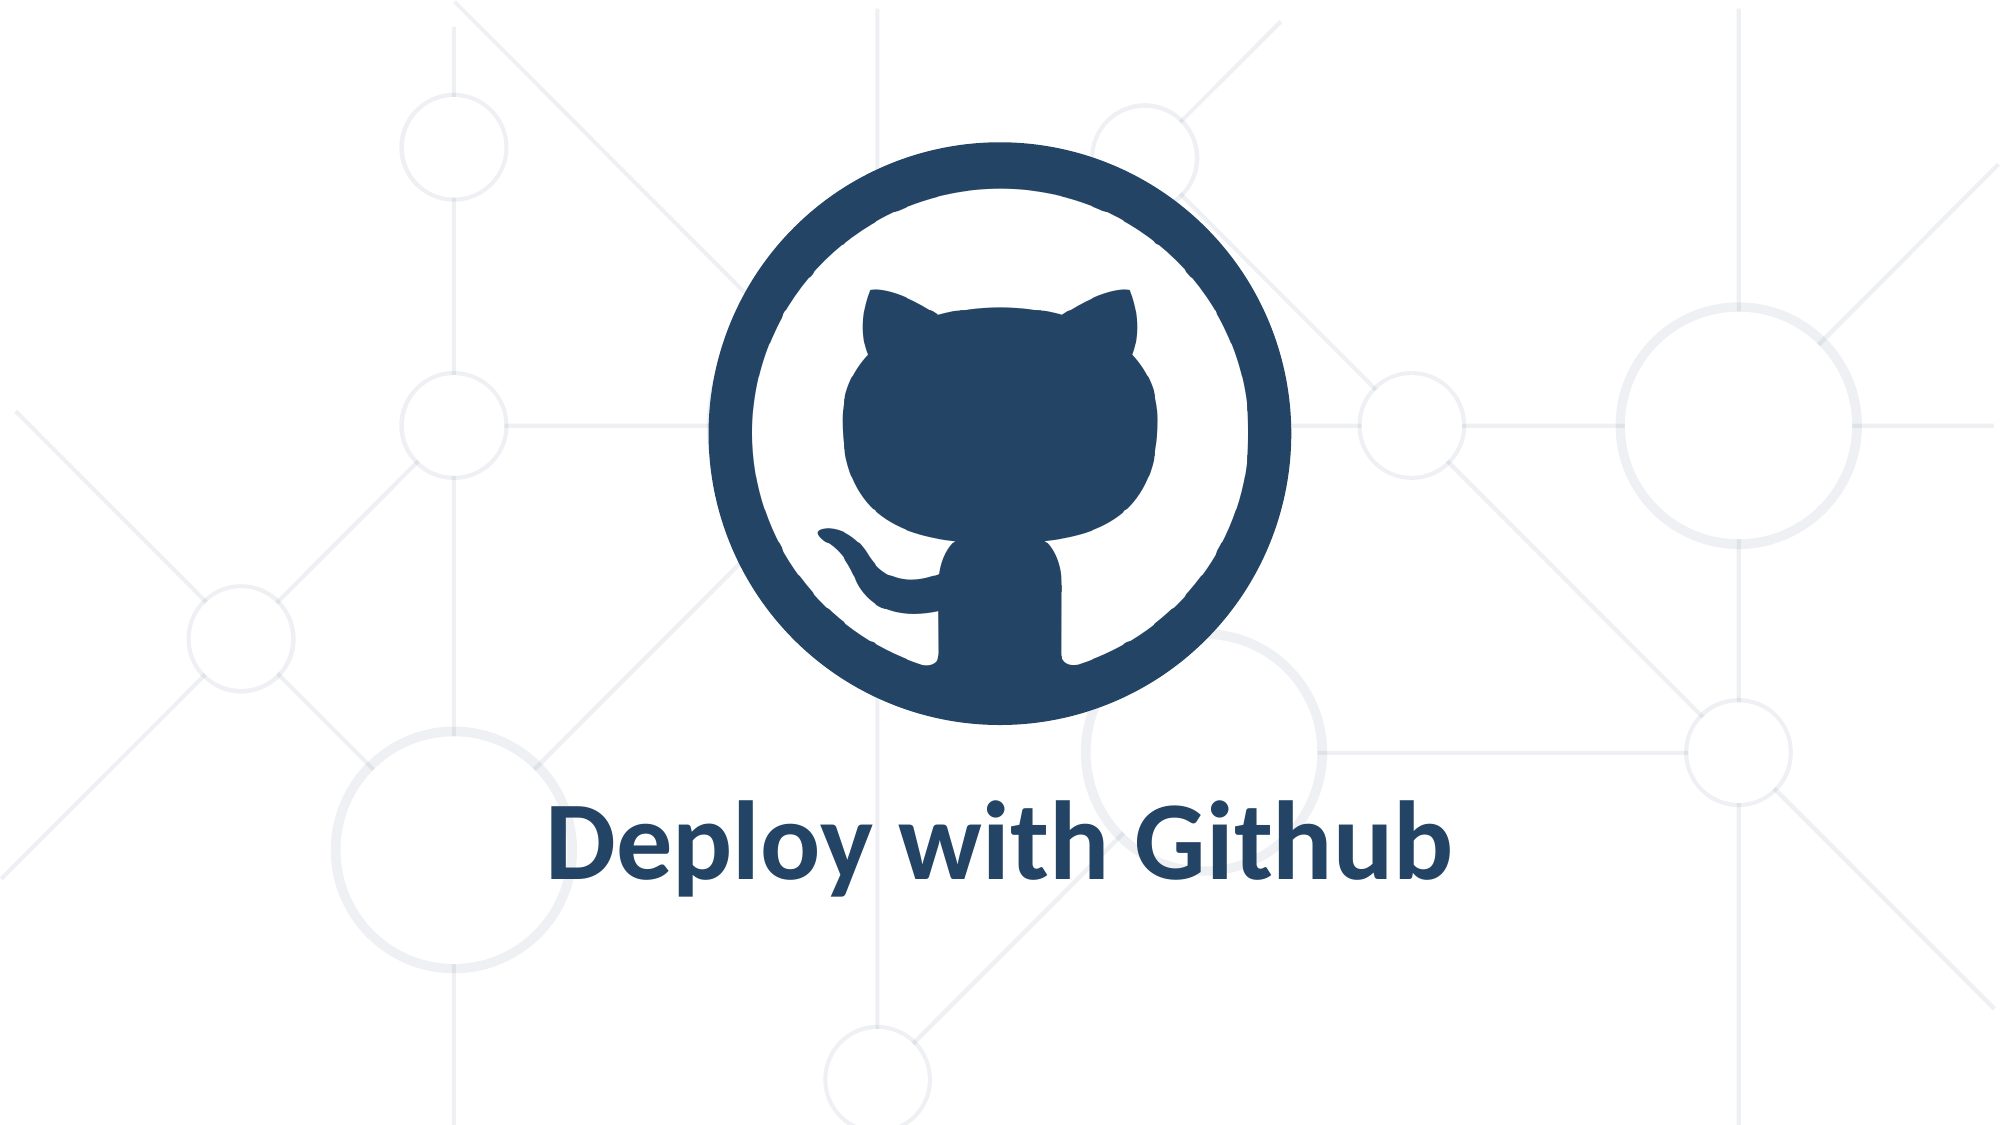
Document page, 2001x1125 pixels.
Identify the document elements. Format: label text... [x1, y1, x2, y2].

title Deploy with Github [100, 771, 1900, 898]
picture [751, 178, 1249, 675]
